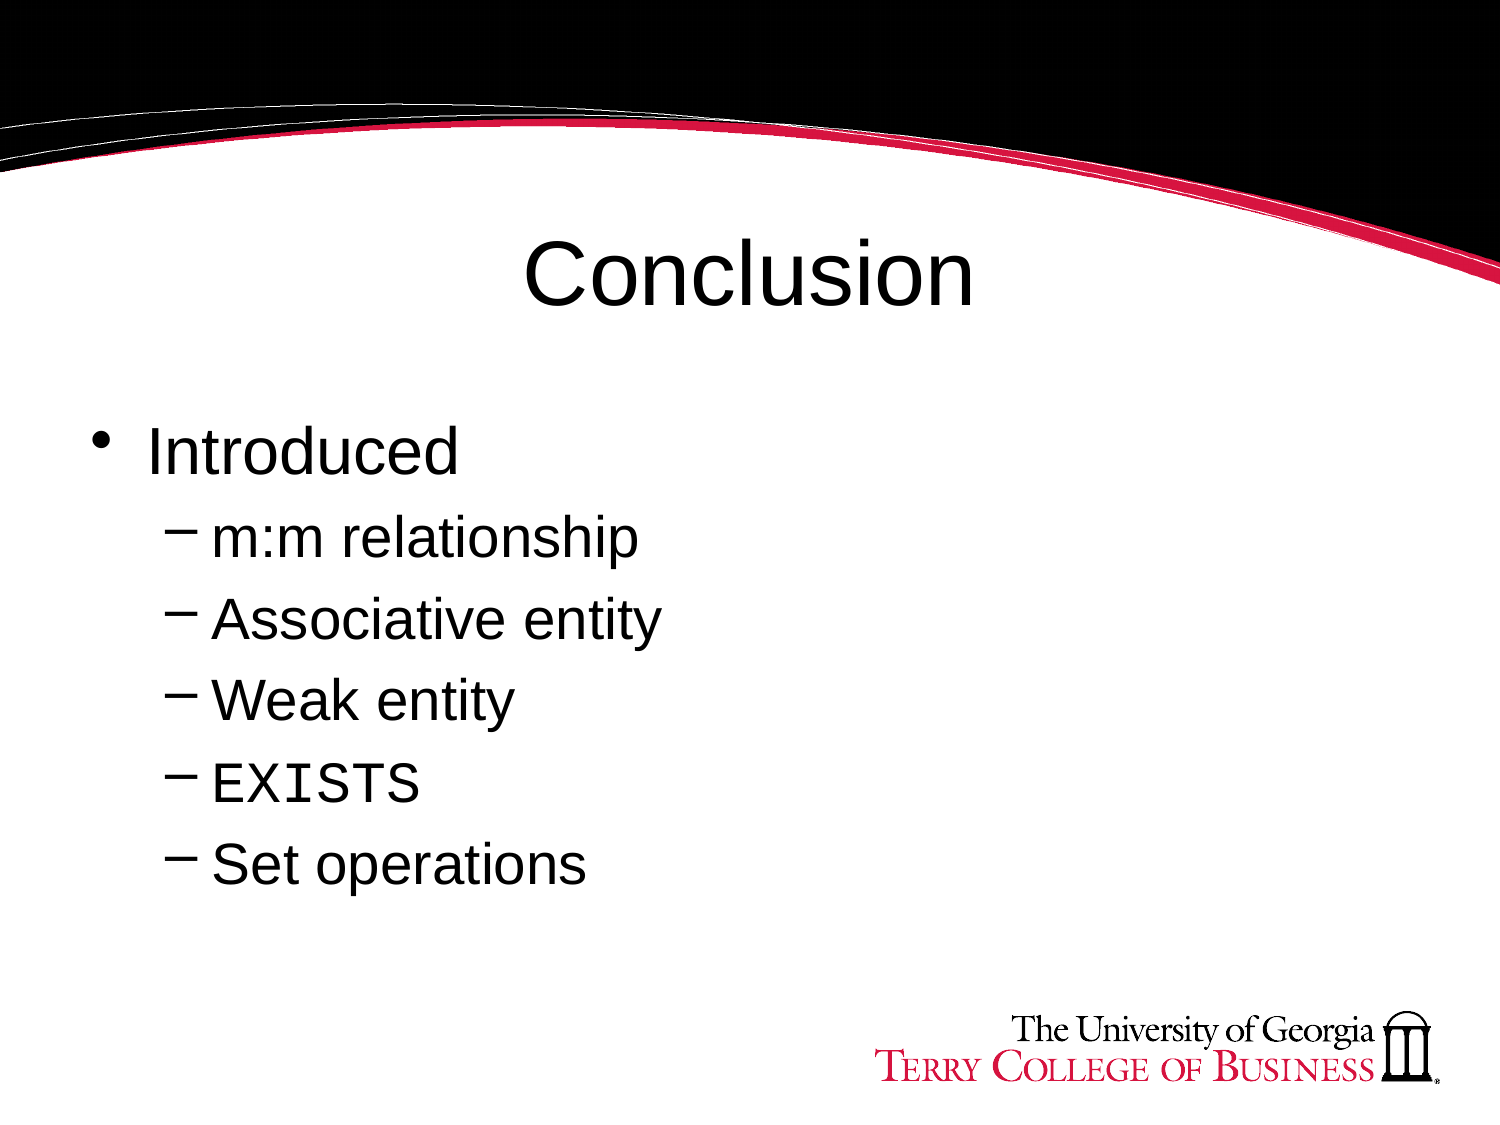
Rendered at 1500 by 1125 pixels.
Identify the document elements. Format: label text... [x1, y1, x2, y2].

picture [875, 1011, 1440, 1084]
title Conclusion [75, 174, 1425, 363]
list Introduced m:m relationship Associative entity Weak entity EXISTS Set operations [75, 399, 1425, 1005]
picture [0, 0, 1500, 286]
